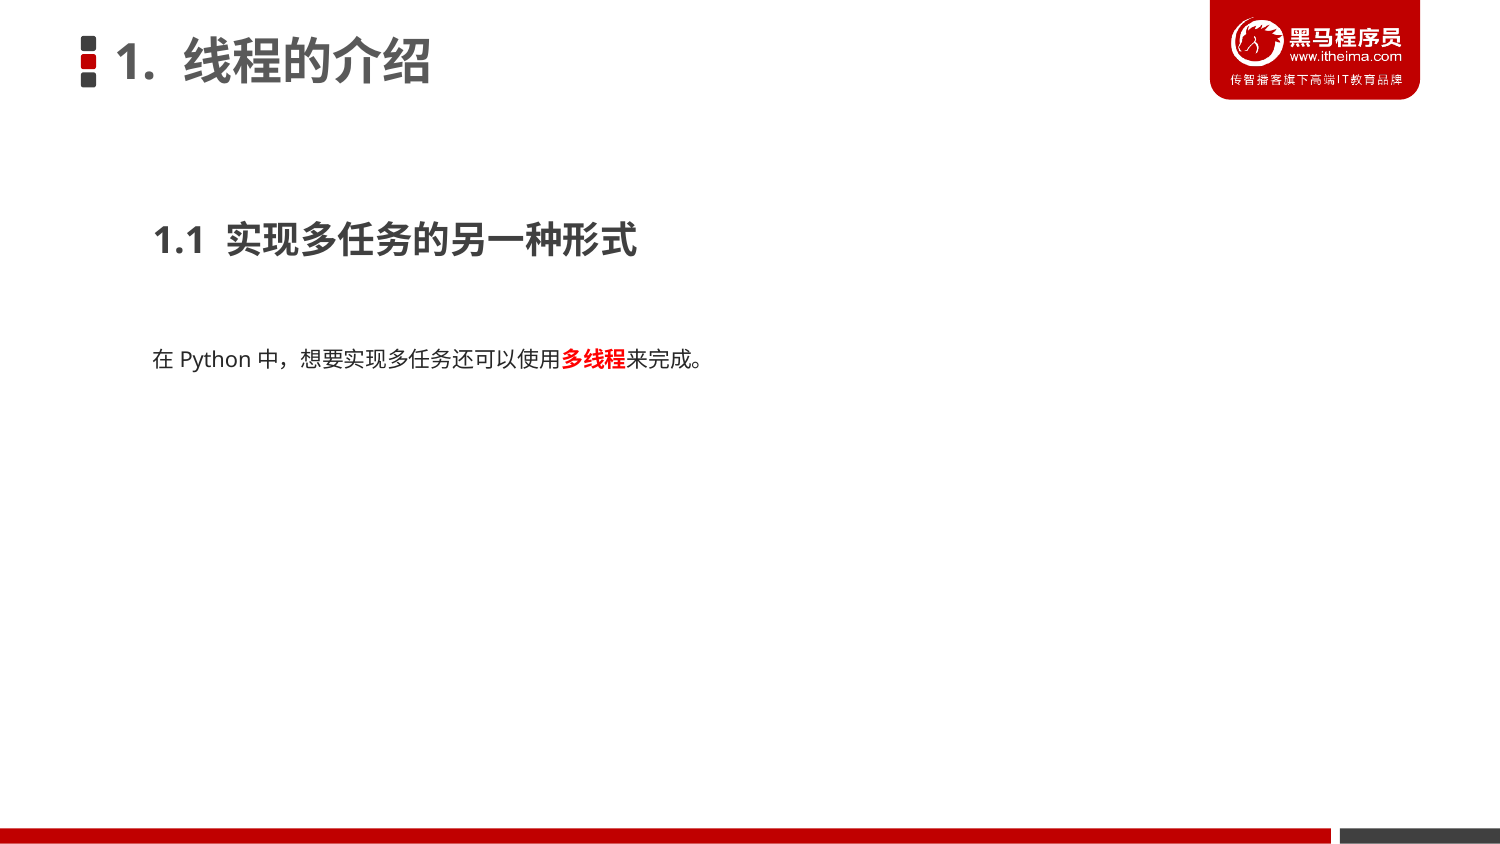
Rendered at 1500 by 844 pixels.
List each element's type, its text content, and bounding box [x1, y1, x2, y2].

text_box 1. 线程的介绍 [103, 0, 987, 130]
text_box 1.1 实现多任务的另一种形式 [138, 185, 869, 268]
picture [1212, 8, 1421, 94]
text_box 在Python中，想要实现多任务还可以使用多线程来完成。 [137, 324, 1258, 379]
